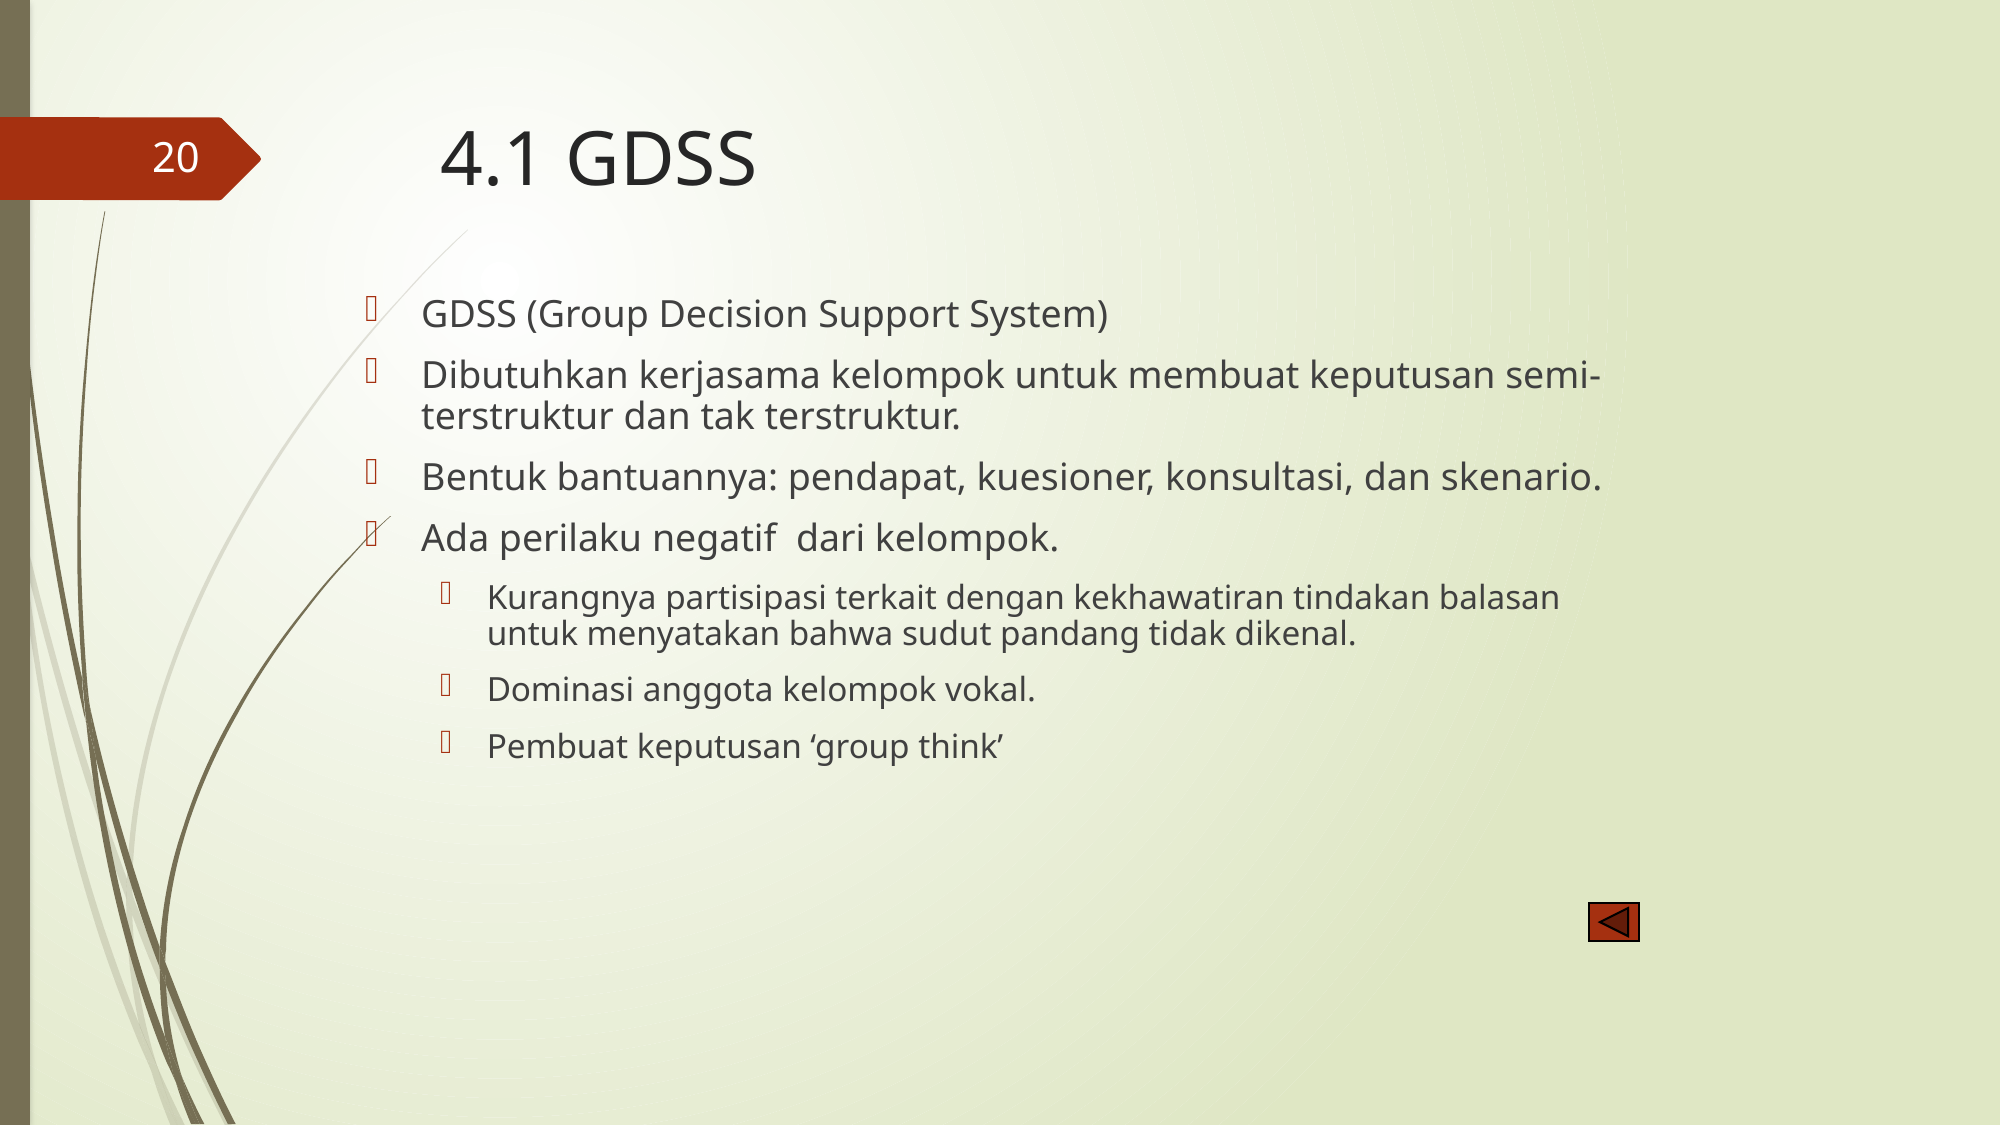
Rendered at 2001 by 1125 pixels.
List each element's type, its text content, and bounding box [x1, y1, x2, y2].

text_box [1589, 903, 1640, 941]
list GDSS (Group Decision Support System) Dibutuhkan kerjasama kelompok untuk membuat keputusan semi-terstruktur dan tak terstruktur. Bentuk bantuannya: pendapat, kuesioner, konsultasi, dan skenario. Ada perilaku negatif dari kelompok. Kurangnya partisipasi terkait dengan kekhawatiran tindakan balasan untuk menyatakan bahwa sudut pandang tidak dikenal. Dominasi anggota kelompok vokal. Pembuat keputusan ‘group think’ [350, 287, 1625, 963]
slide_number 20 [87, 129, 216, 190]
title 4.1 GDSS [425, 102, 1888, 313]
